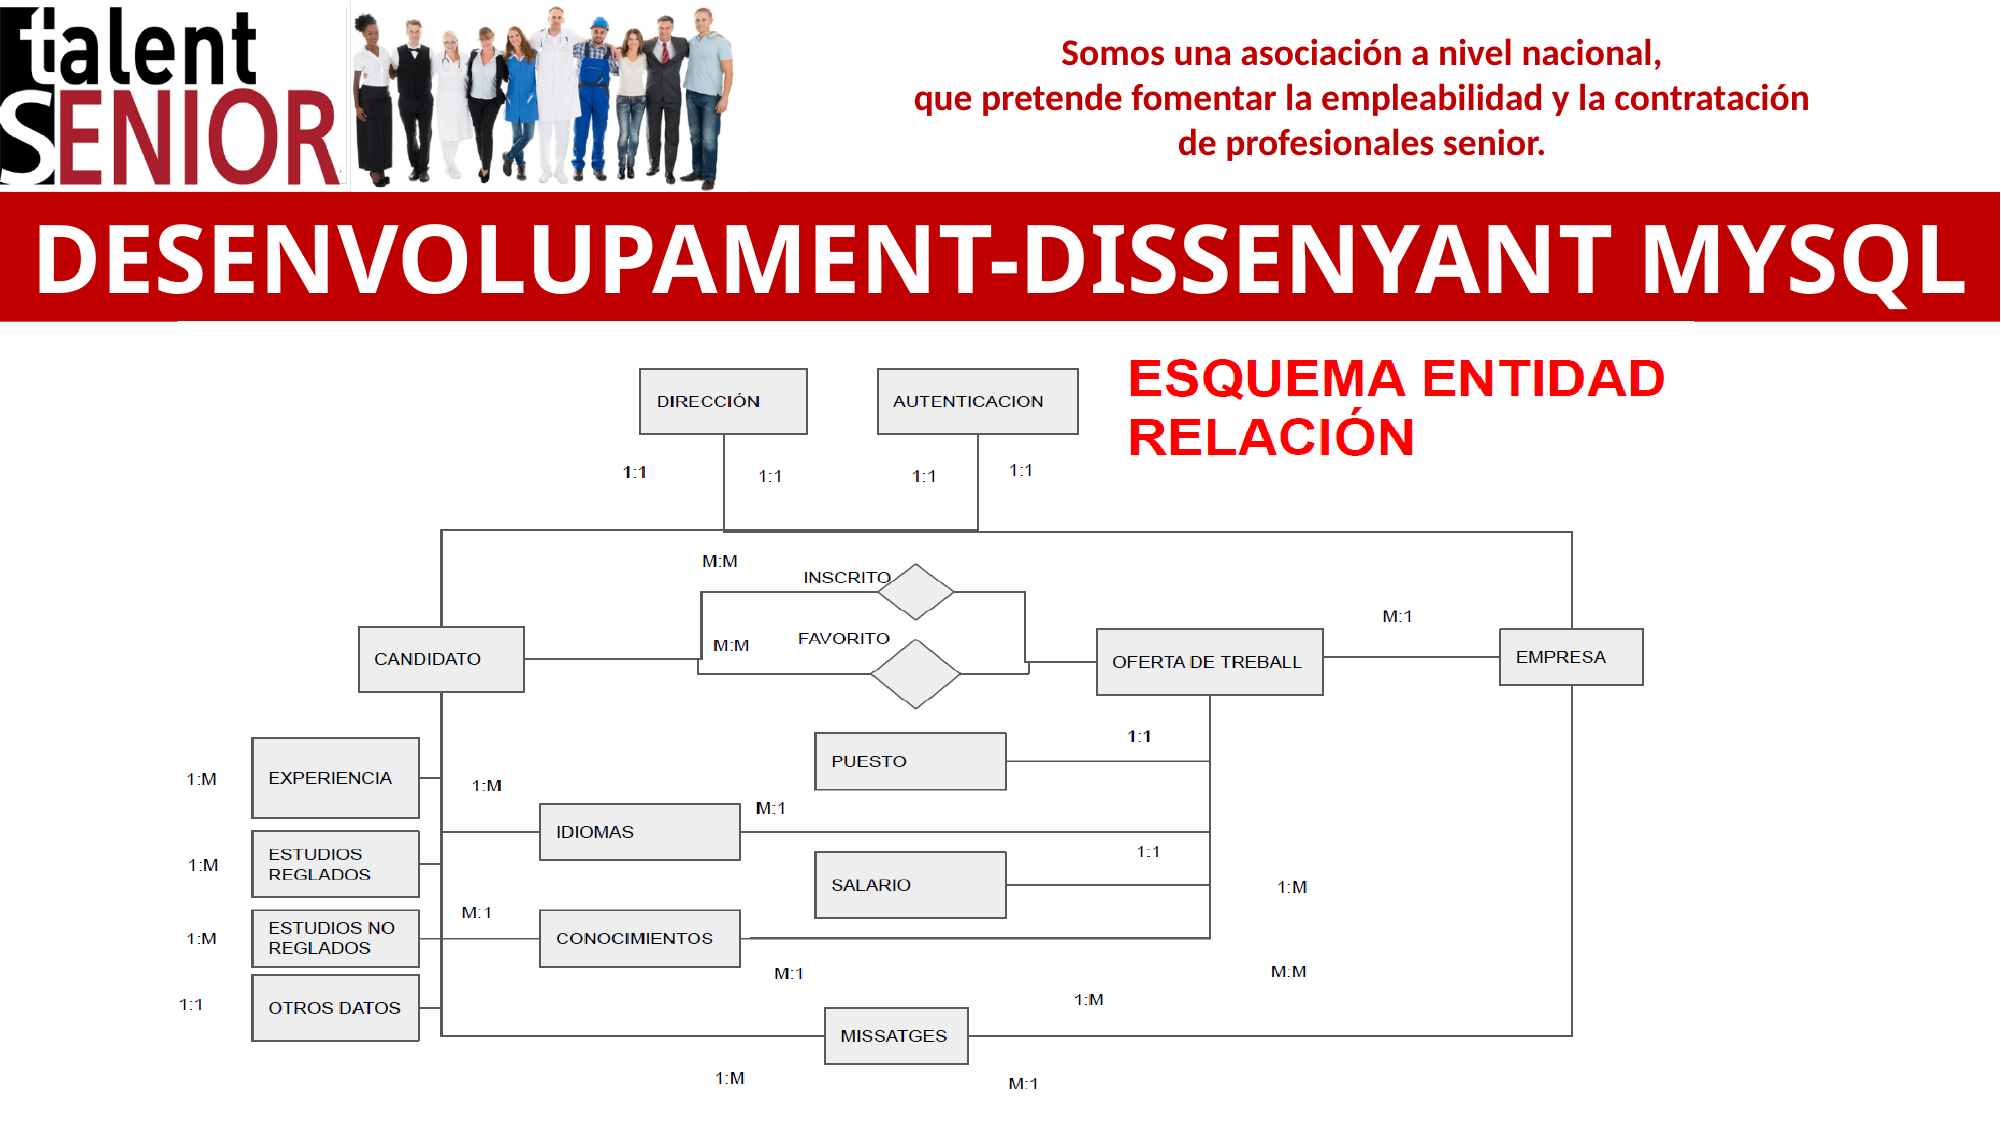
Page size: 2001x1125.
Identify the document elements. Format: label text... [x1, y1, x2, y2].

picture [177, 321, 1694, 1125]
picture [0, 0, 749, 192]
text_box DESENVOLUPAMENT-DISSENYANT MYSQL [0, 191, 2000, 322]
text_box Somos una asociación a nivel nacional, que pretende fomentar la empleabilidad y la contratación de profesionales senior. [824, 20, 1901, 171]
